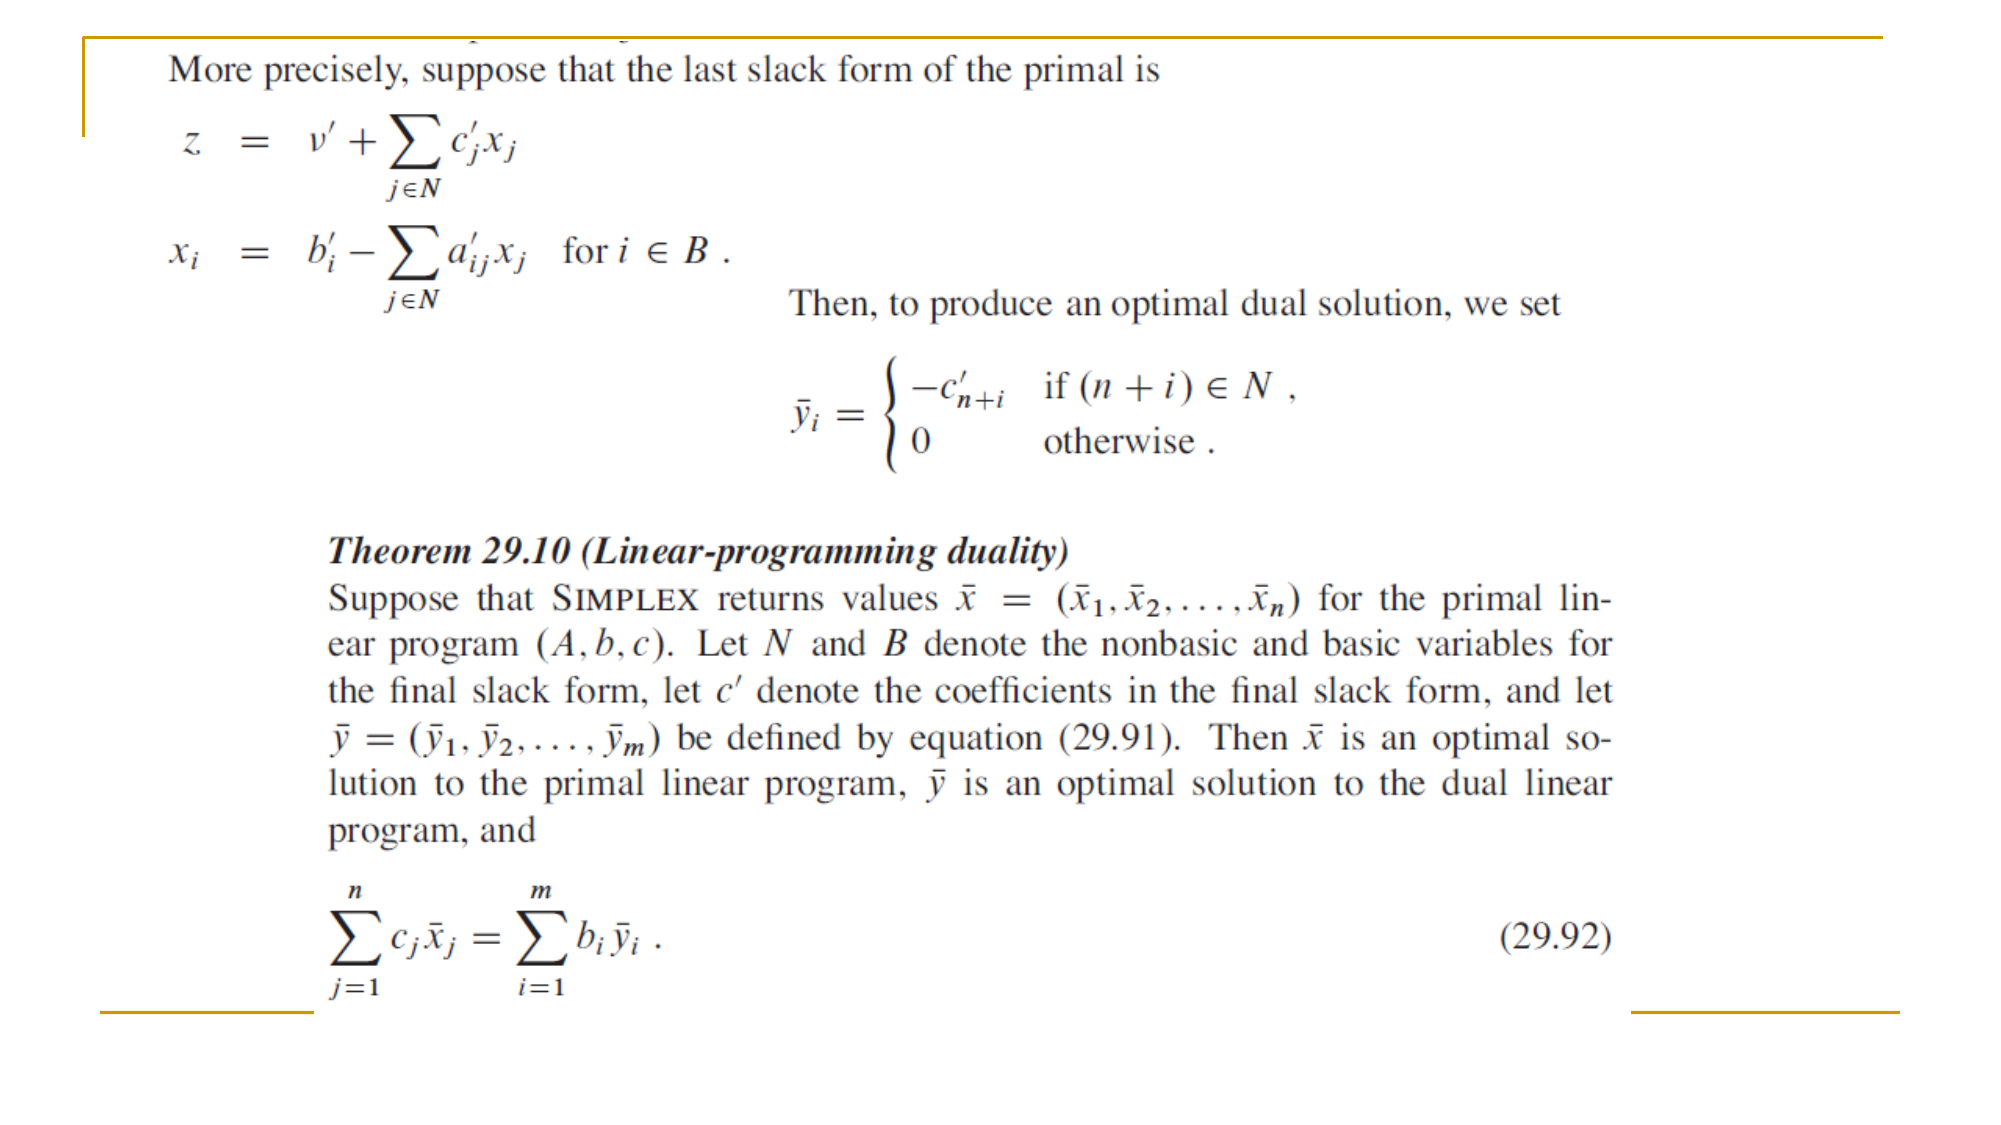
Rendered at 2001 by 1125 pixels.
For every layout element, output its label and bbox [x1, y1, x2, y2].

picture [144, 41, 1593, 488]
picture [314, 514, 1631, 1016]
